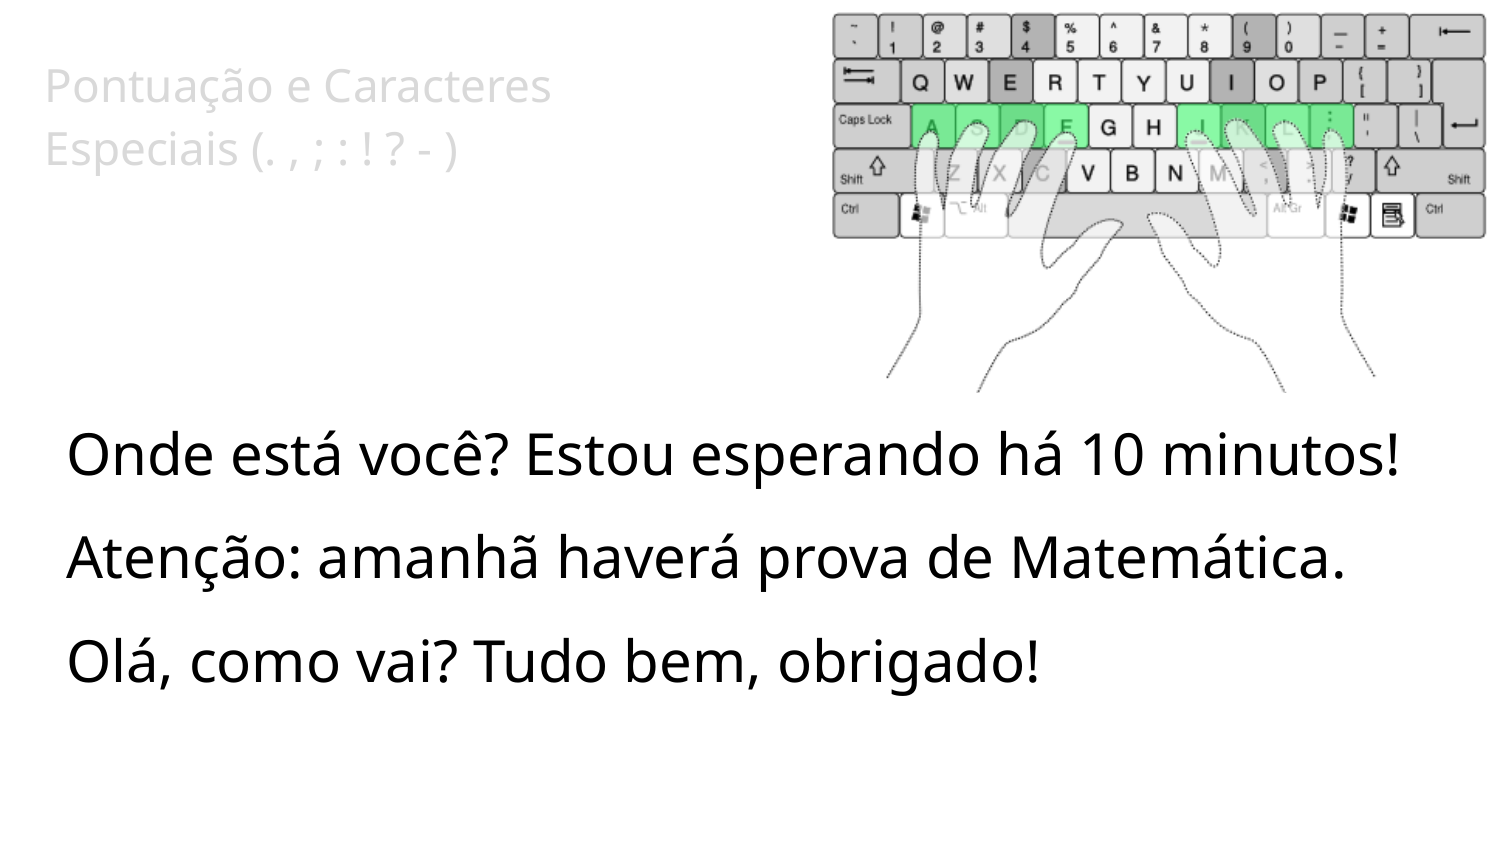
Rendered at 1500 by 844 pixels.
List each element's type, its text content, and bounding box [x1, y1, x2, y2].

list Onde está você? Estou esperando há 10 minutos! Atenção: amanhã haverá prova de Matemática. Olá, como vai? Tudo bem, obrigado! [51, 392, 1449, 750]
picture [826, 0, 1500, 393]
text_box Pontuação e Caracteres Especiais (. , ; : ! ? - ) [29, 32, 642, 135]
